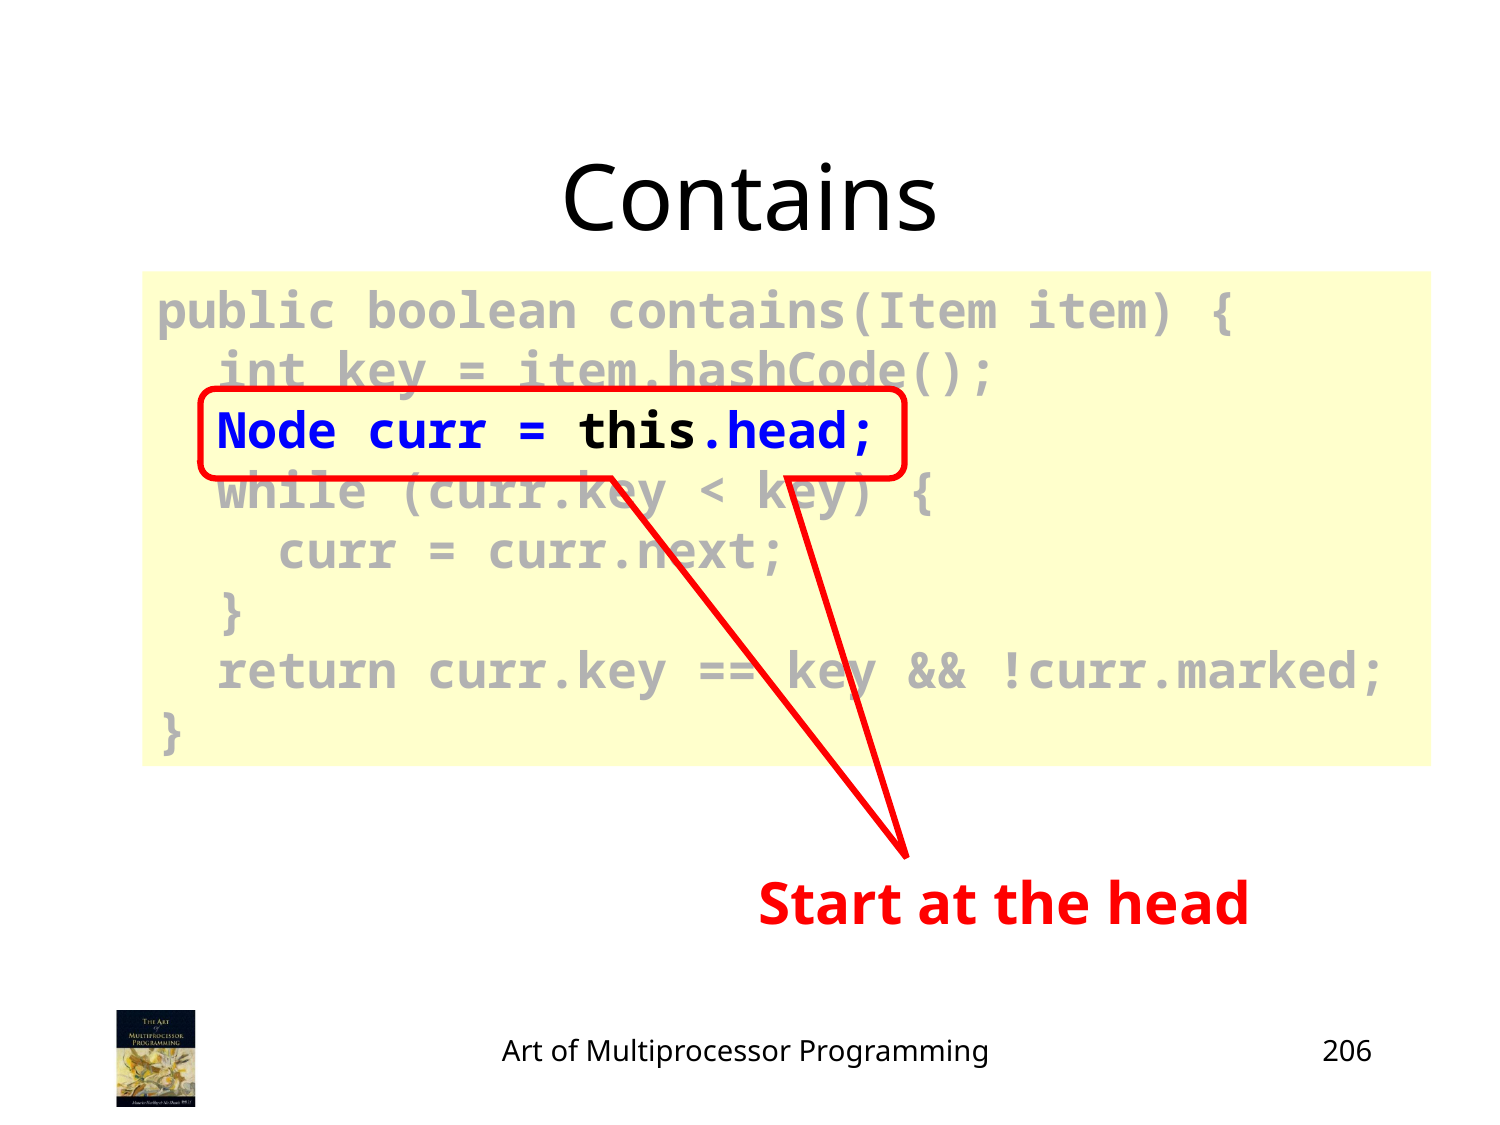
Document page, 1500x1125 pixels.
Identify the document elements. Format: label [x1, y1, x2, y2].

text_box [142, 271, 1432, 944]
picture [107, 1010, 204, 1107]
title [112, 99, 1388, 288]
footer [464, 1024, 1028, 1101]
slide_number [1074, 1024, 1388, 1101]
